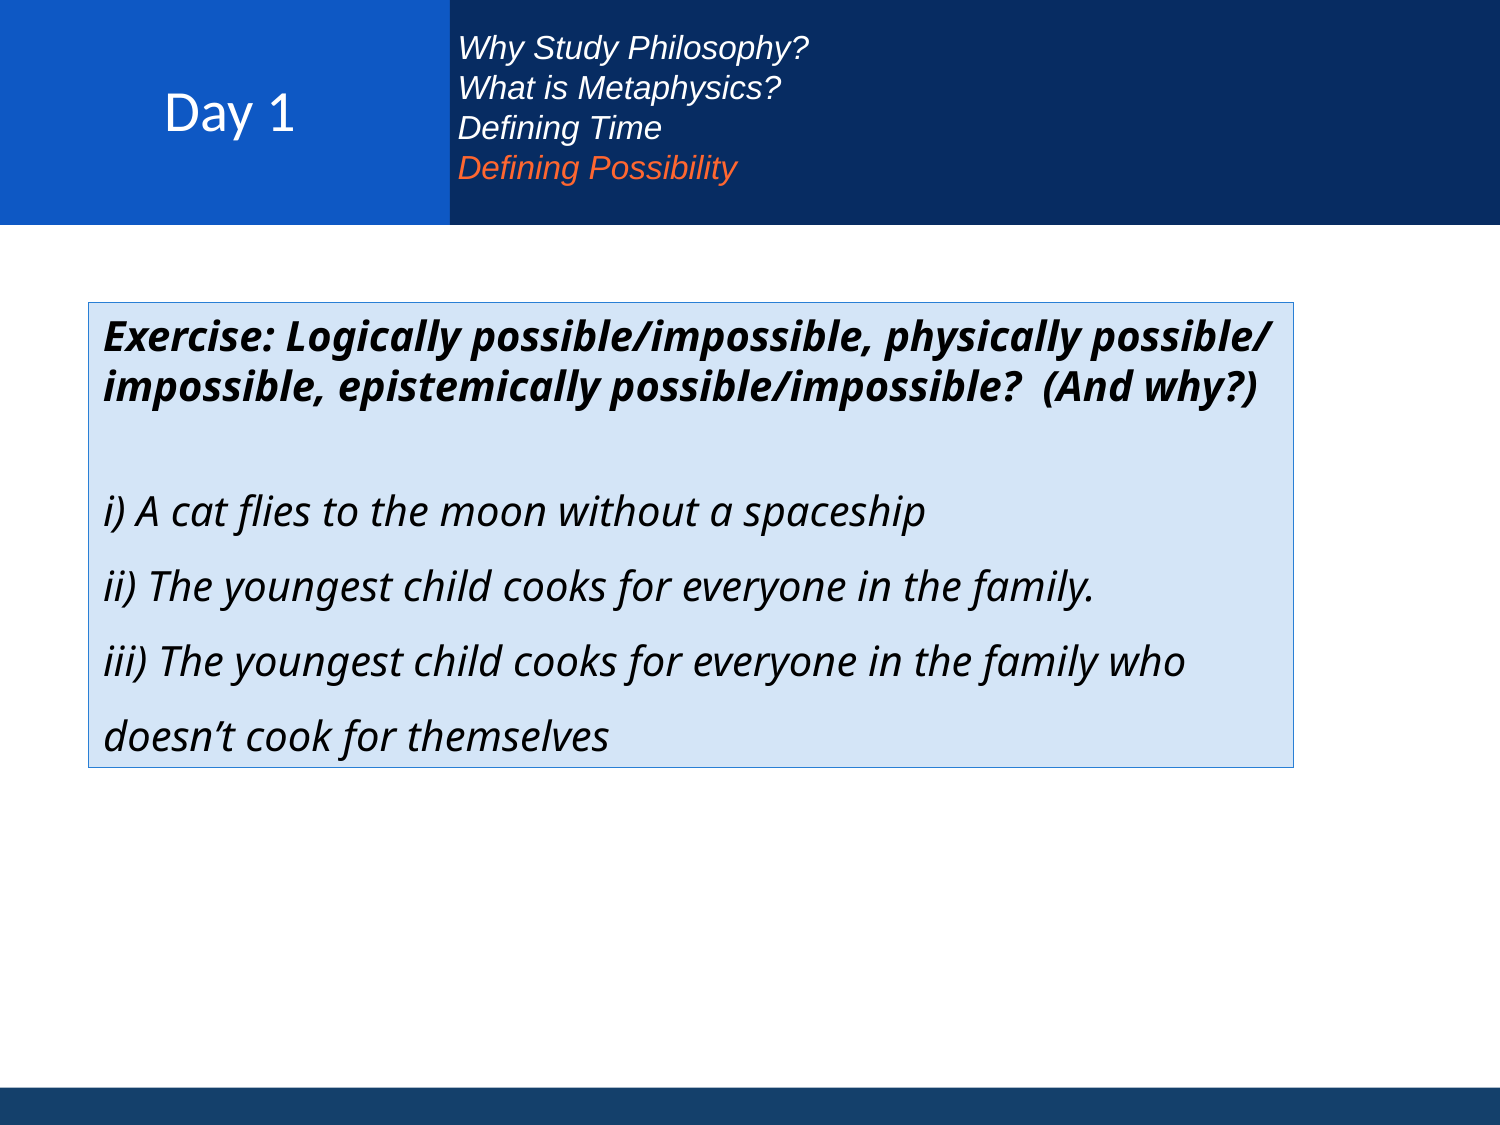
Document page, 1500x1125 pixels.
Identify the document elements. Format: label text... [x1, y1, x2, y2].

title Day 1 [29, 150, 432, 232]
list [53, 267, 1459, 953]
text_box Exercise: Logically possible/impossible, physically possible/ impossible, epistemically possible/impossible? (And why?) i) A cat flies to the moon without a spaceship ii) The youngest child cooks for everyone in the family. iii) The youngest child cooks for everyone in the family who doesn’t cook for themselves [88, 302, 1294, 768]
text_box [10, 0, 440, 150]
text_box Why Study Philosophy? What is Metaphysics? Defining Time Defining Possibility [442, 19, 1032, 234]
